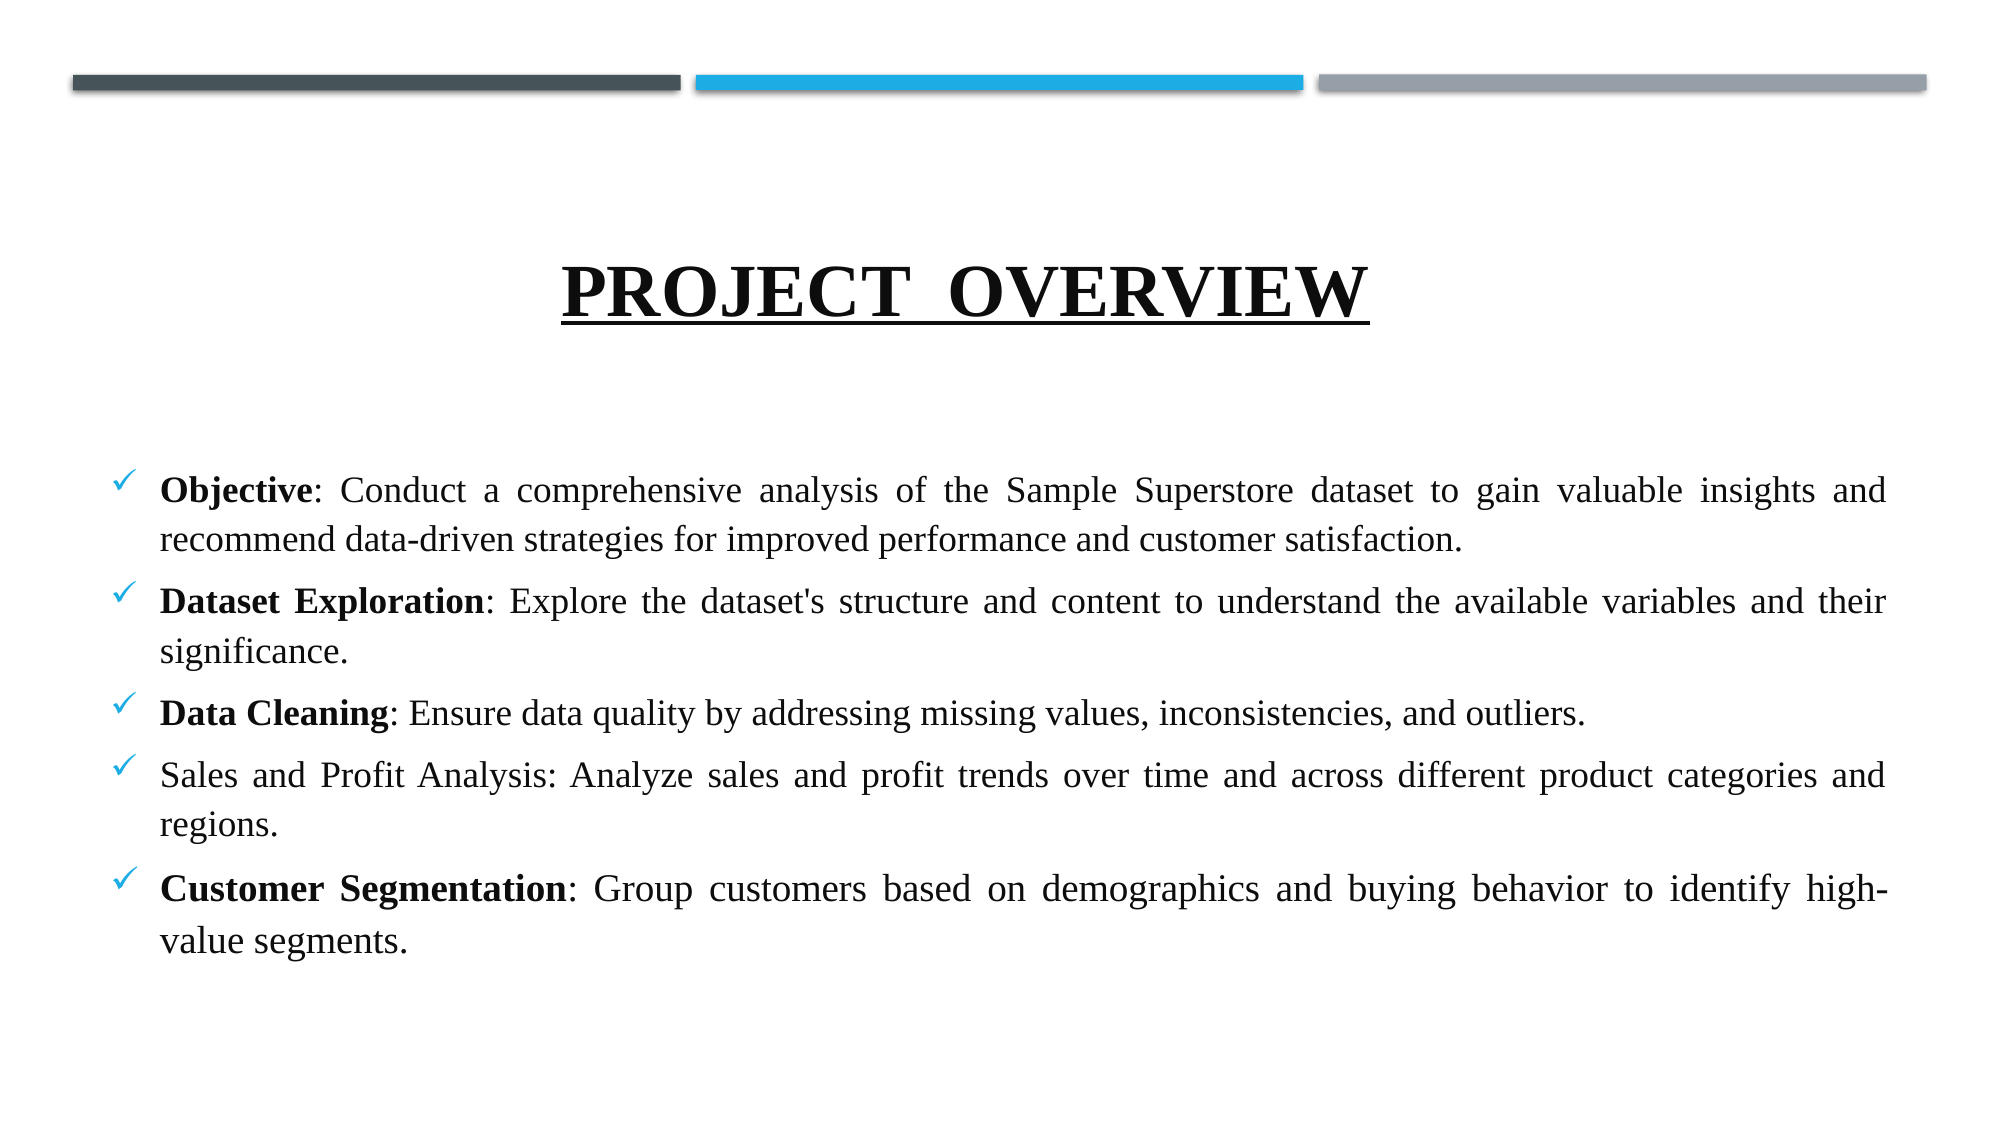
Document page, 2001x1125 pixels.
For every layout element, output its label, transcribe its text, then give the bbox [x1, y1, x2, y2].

list Objective: Conduct a comprehensive analysis of the Sample Superstore dataset to gain valuable insights and recommend data-driven strategies for improved performance and customer satisfaction. Dataset Exploration: Explore the dataset's structure and content to understand the available variables and their significance. Data Cleaning: Ensure data quality by addressing missing values, inconsistencies, and outliers. Sales and Profit Analysis: Analyze sales and profit trends over time and across different product categories and regions. Customer Segmentation: Group customers based on demographics and buying behavior to identify high-value segments. [95, 383, 1905, 981]
title PROJECT OVERVIEW [61, 188, 1871, 384]
